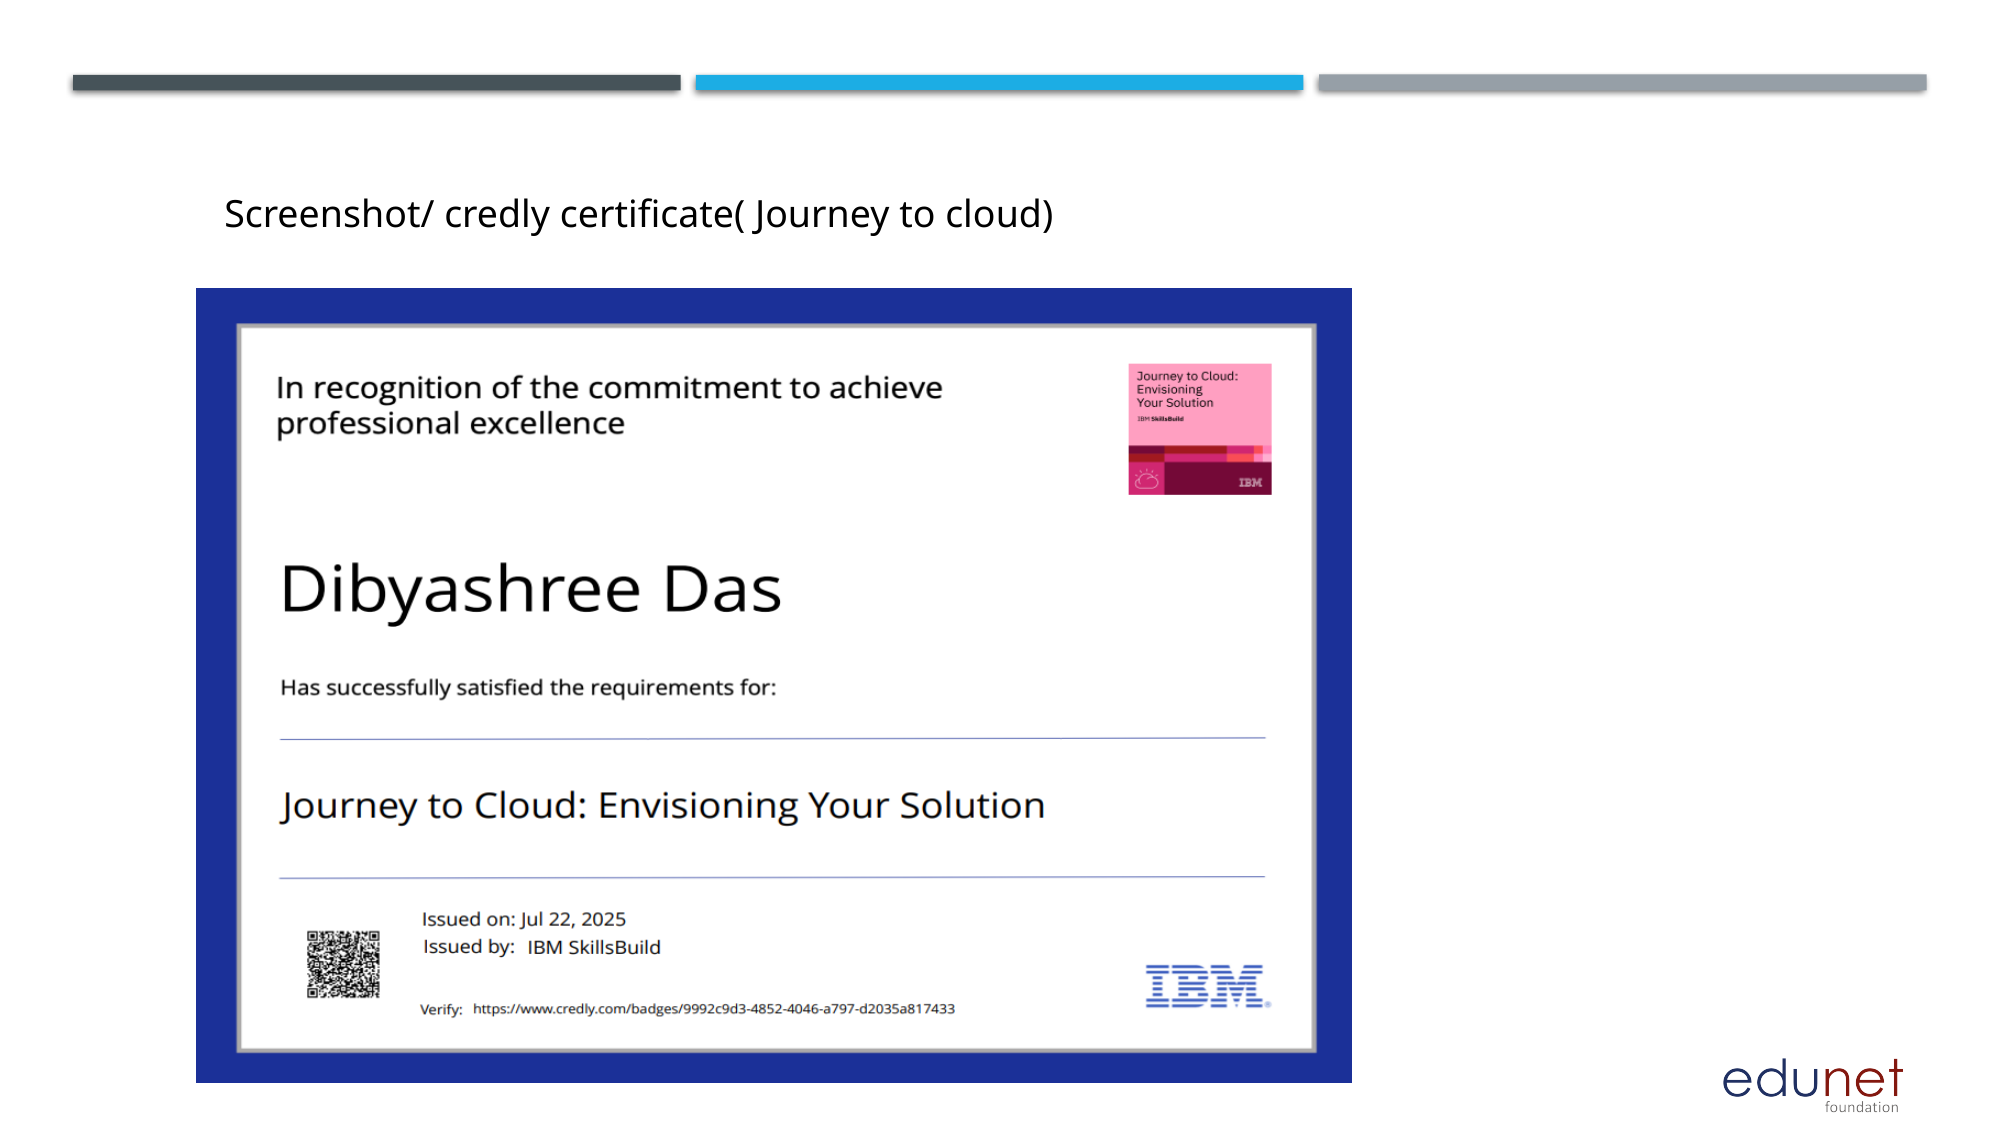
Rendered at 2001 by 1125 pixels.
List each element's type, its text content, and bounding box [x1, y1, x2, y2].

text_box Screenshot/ credly certificate( Journey to cloud) [209, 182, 1712, 287]
picture [195, 287, 1353, 1084]
picture [1719, 1056, 1905, 1116]
